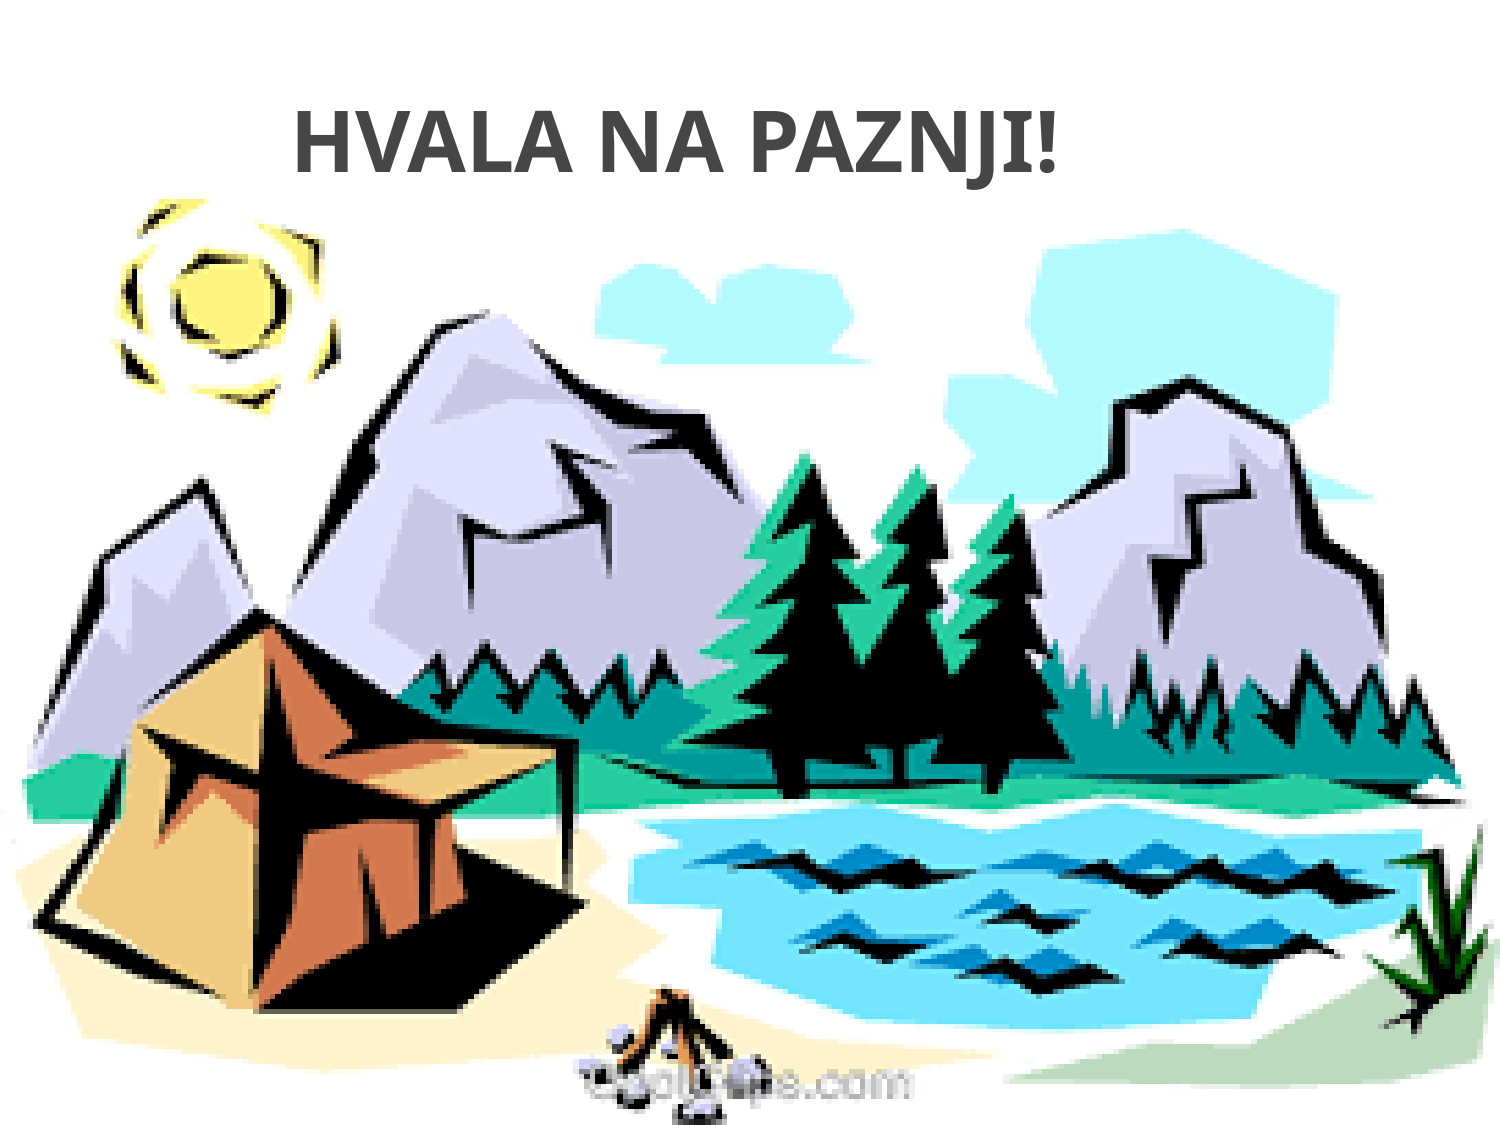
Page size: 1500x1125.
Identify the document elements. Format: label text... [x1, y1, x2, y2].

picture [0, 199, 1500, 1125]
title HVALA NA PAZNJI! [75, 45, 1425, 199]
